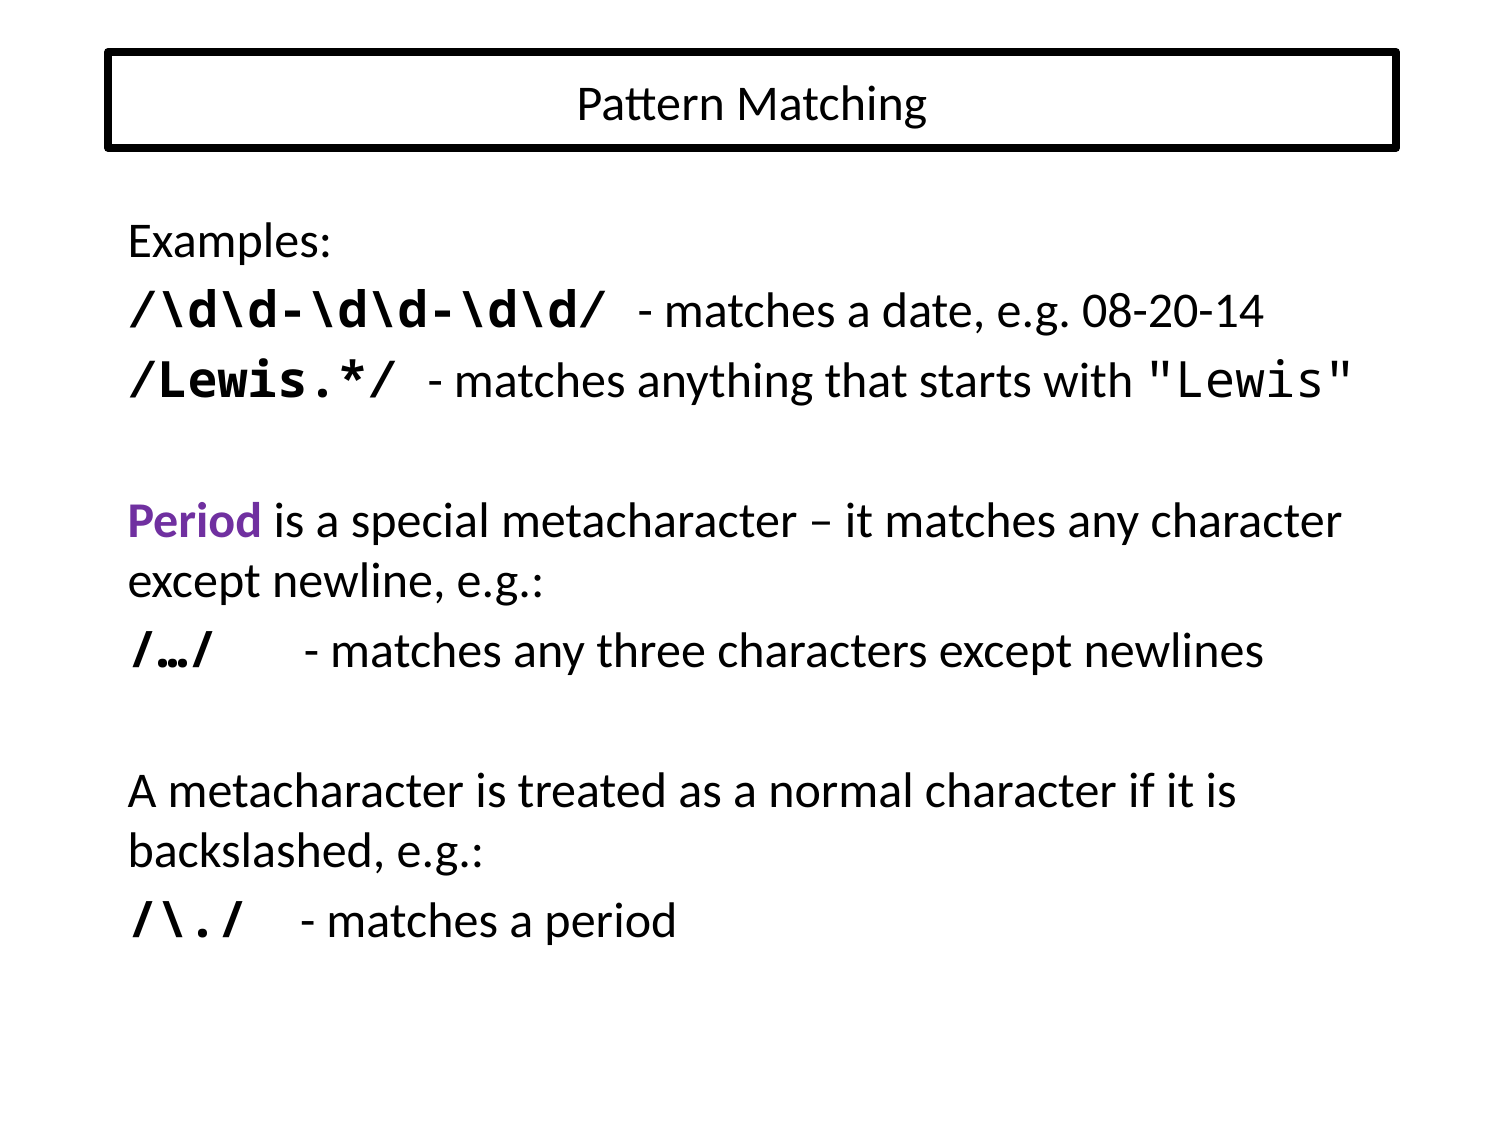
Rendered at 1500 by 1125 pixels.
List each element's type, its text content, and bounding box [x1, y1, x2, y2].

list Examples: /\d\d-\d\d-\d\d/ - matches a date, e.g. 08-20-14 /Lewis.*/ - matches anything that starts with "Lewis" Period is a special metacharacter – it matches any character except newline, e.g.: /…/ - matches any three characters except newlines A metacharacter is treated as a normal character if it is backslashed, e.g.: /\./ - matches a period [112, 200, 1388, 988]
title Pattern Matching [104, 48, 1400, 152]
